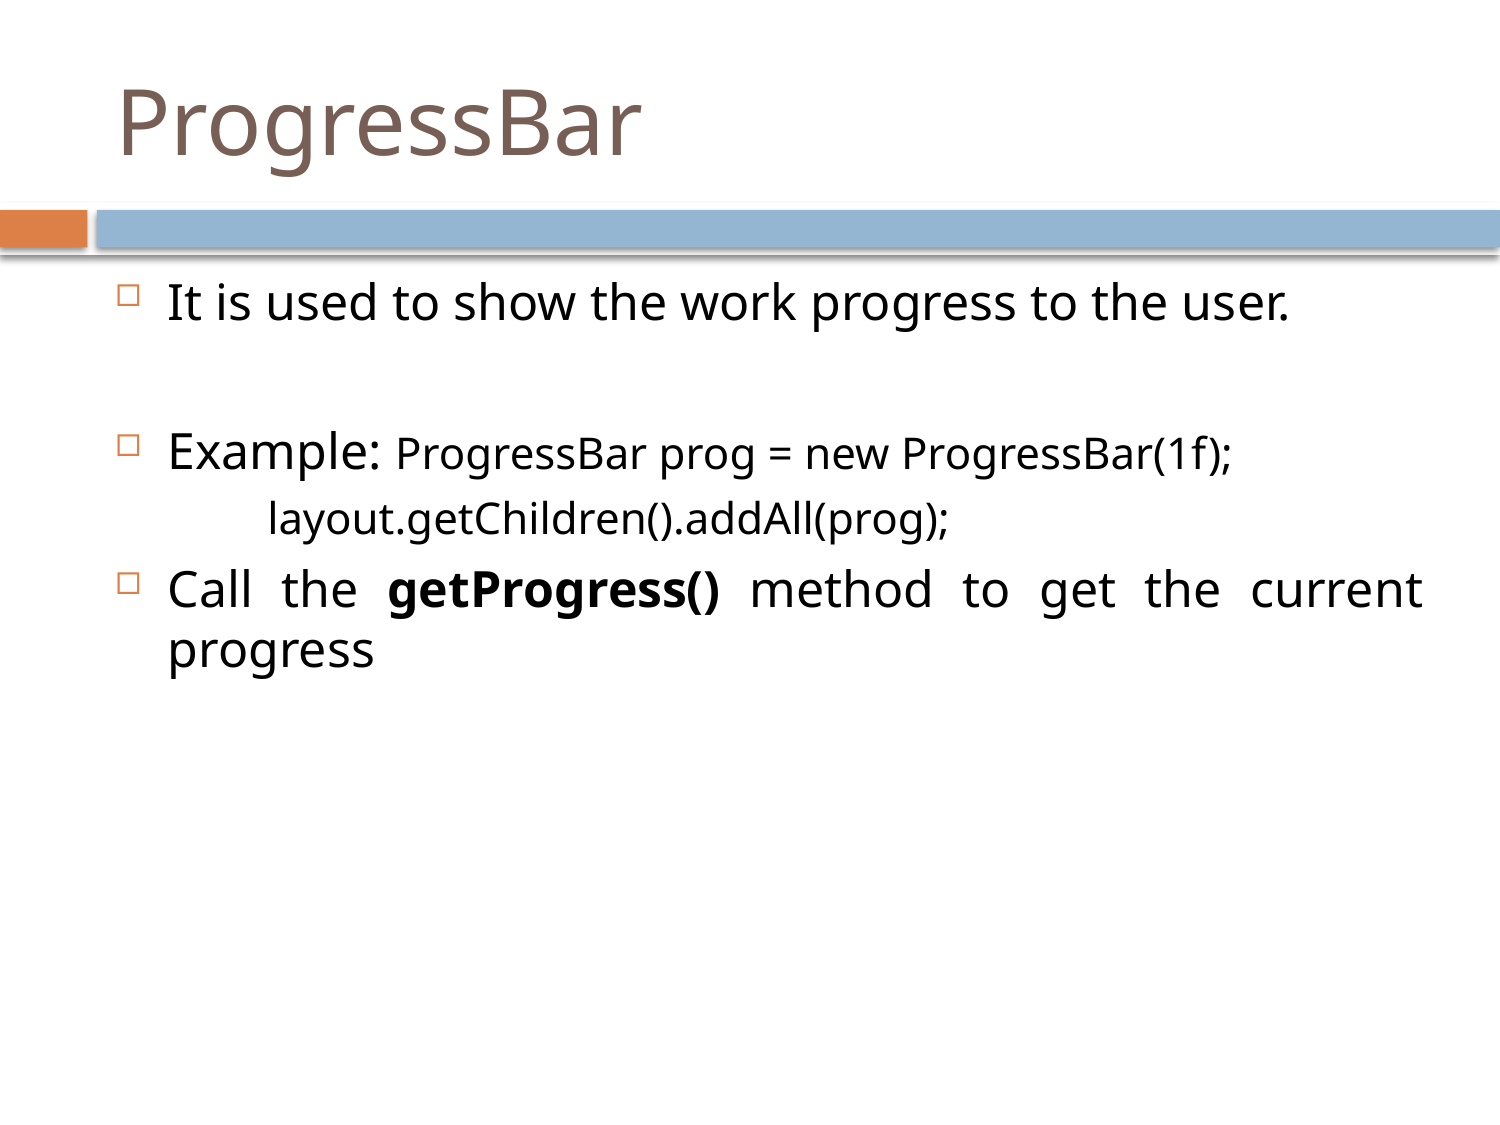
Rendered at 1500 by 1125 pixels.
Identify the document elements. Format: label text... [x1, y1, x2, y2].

list It is used to show the work progress to the user. Example: ProgressBar prog = new ProgressBar(1f); layout.getChildren().addAll(prog); Call the getProgress() method to get the current progress [100, 262, 1438, 1000]
title ProgressBar [100, 37, 1438, 200]
